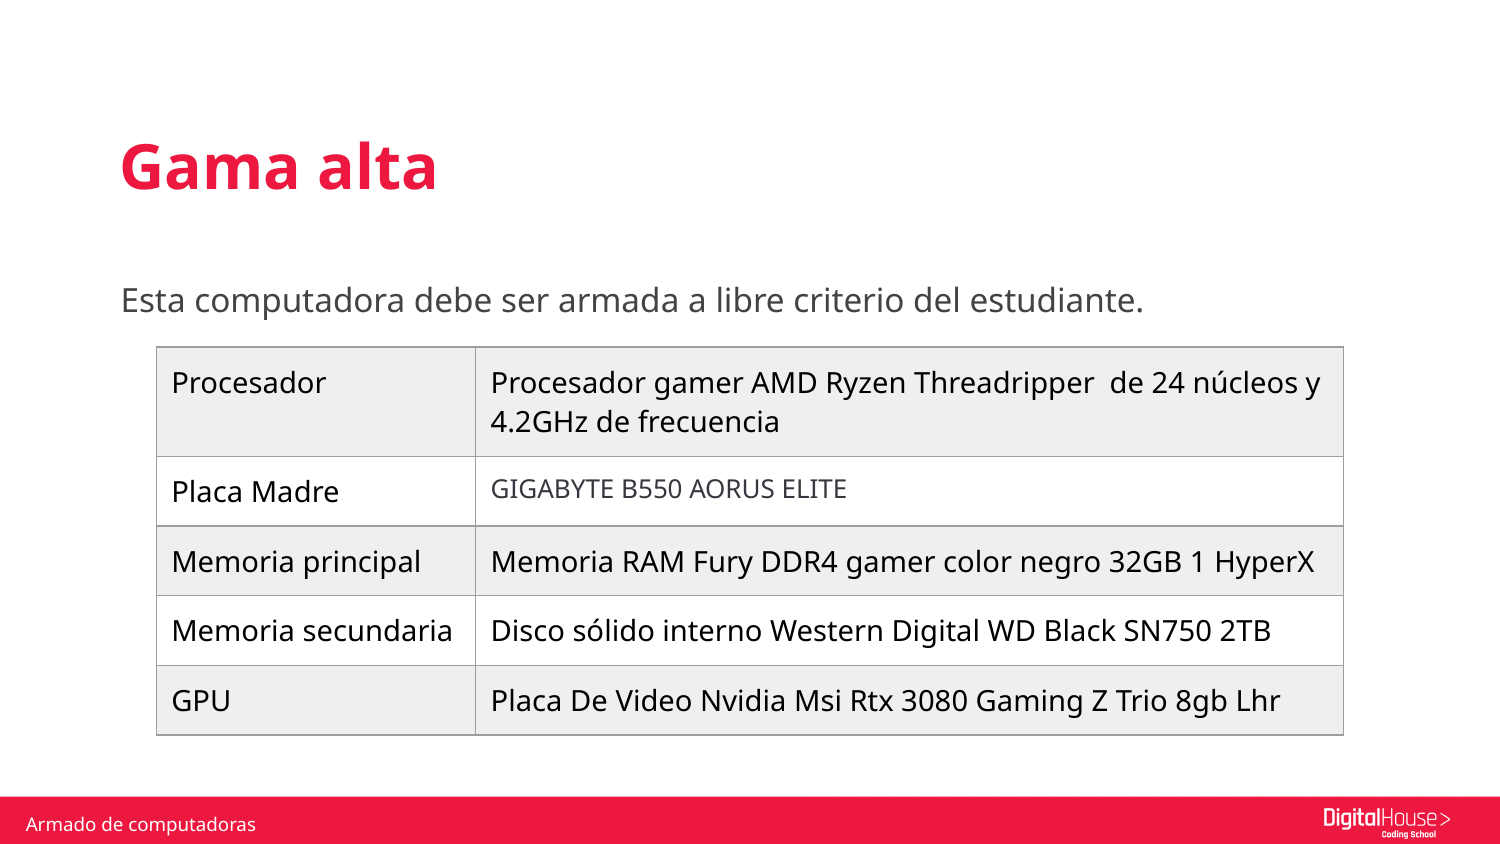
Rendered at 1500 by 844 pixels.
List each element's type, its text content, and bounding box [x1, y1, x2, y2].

table_cell Placa Madre [157, 457, 475, 525]
table_header Procesador gamer AMD Ryzen Threadripper de 24 núcleos y 4.2GHz de frecuencia [476, 348, 1343, 456]
table_cell GPU [157, 666, 475, 734]
table_cell GIGABYTE B550 AORUS ELITE [476, 457, 1343, 525]
text_box [142, 297, 634, 355]
table_cell Placa De Video Nvidia Msi Rtx 3080 Gaming Z Trio 8gb Lhr [476, 666, 1343, 734]
table_cell Memoria RAM Fury DDR4 gamer color negro 32GB 1 HyperX [476, 527, 1343, 595]
text_box Gama alta [105, 99, 1366, 240]
text_box [107, 297, 701, 746]
table_cell Disco sólido interno Western Digital WD Black SN750 2TB [476, 596, 1343, 665]
table_cell Memoria secundaria [157, 596, 475, 665]
picture [1324, 808, 1450, 839]
table_header Procesador [157, 348, 475, 456]
text_box Esta computadora debe ser armada a libre criterio del estudiante. [105, 251, 1430, 297]
table_cell Memoria principal [157, 527, 475, 595]
